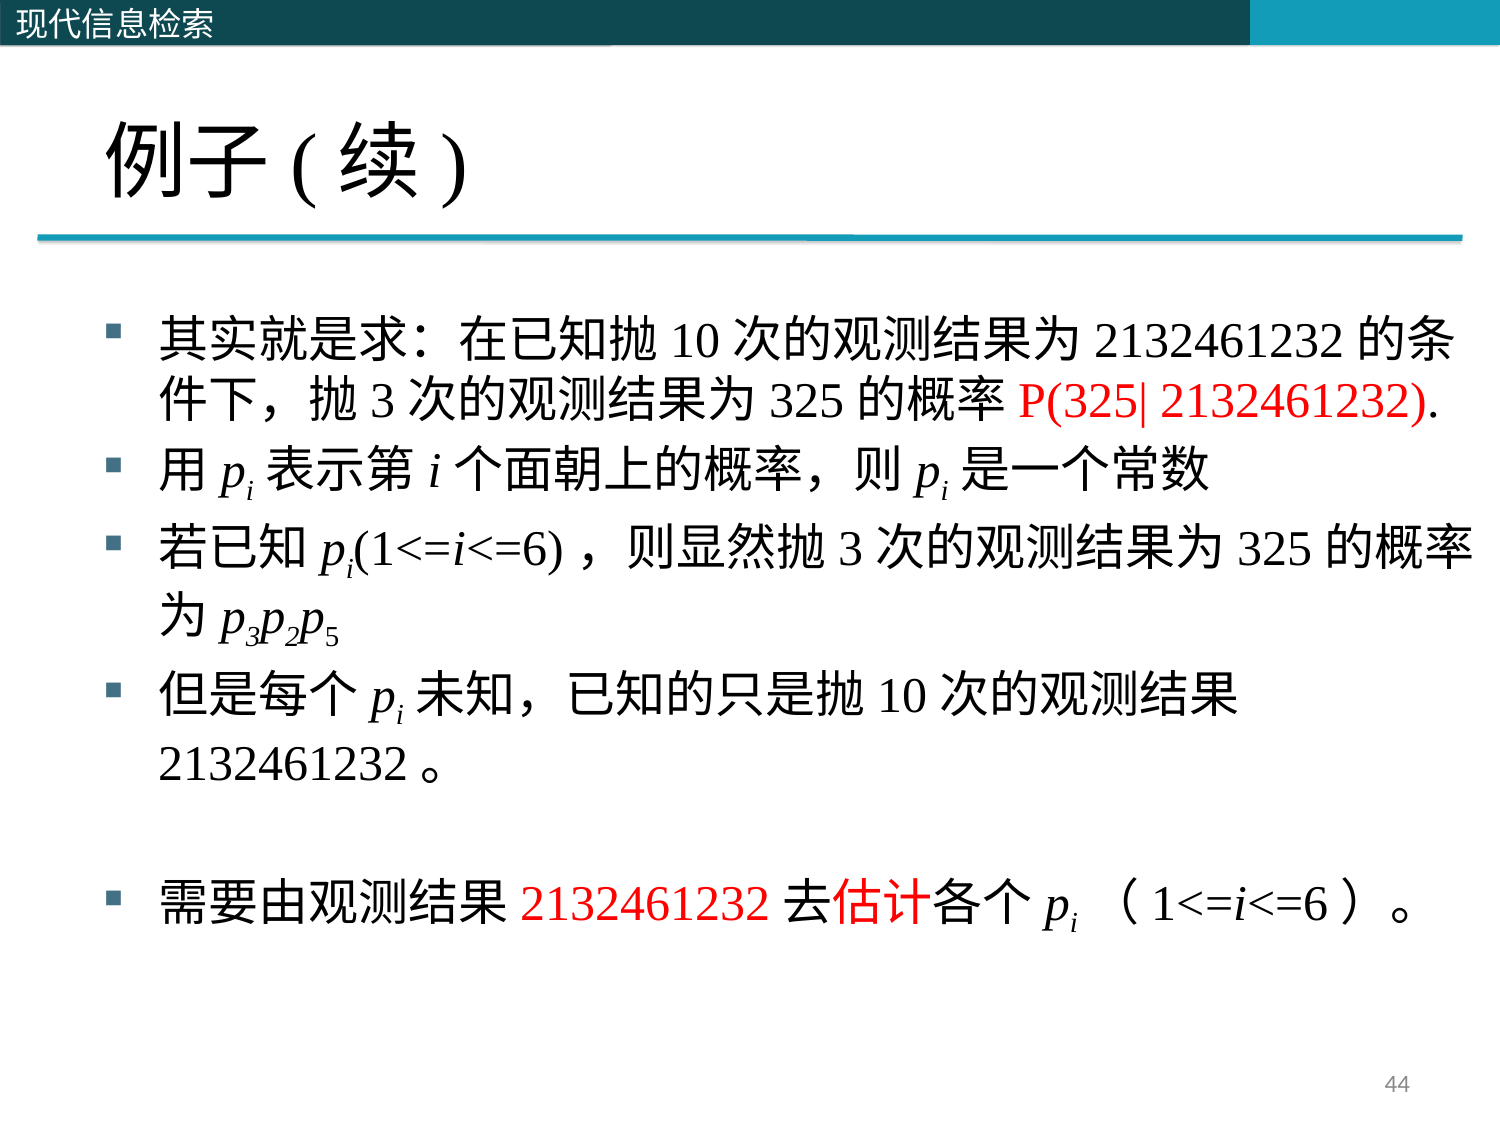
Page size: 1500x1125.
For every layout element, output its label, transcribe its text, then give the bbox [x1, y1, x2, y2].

list 其实就是求：在已知抛10次的观测结果为2132461232的条件下，抛3次的观测结果为325的概率P(325| 2132461232). 用pi表示第i个面朝上的概率，则pi是一个常数 若已知pi(1<=i<=6)，则显然抛3次的观测结果为325的概率为p3p2p5 但是每个pi未知，已知的只是抛10次的观测结果2132461232。 需要由观测结果2132461232去估计各个pi（1<=i<=6）。 [87, 299, 1500, 918]
title 例子(续) [88, 77, 1046, 216]
slide_number 44 [1074, 1062, 1425, 1103]
